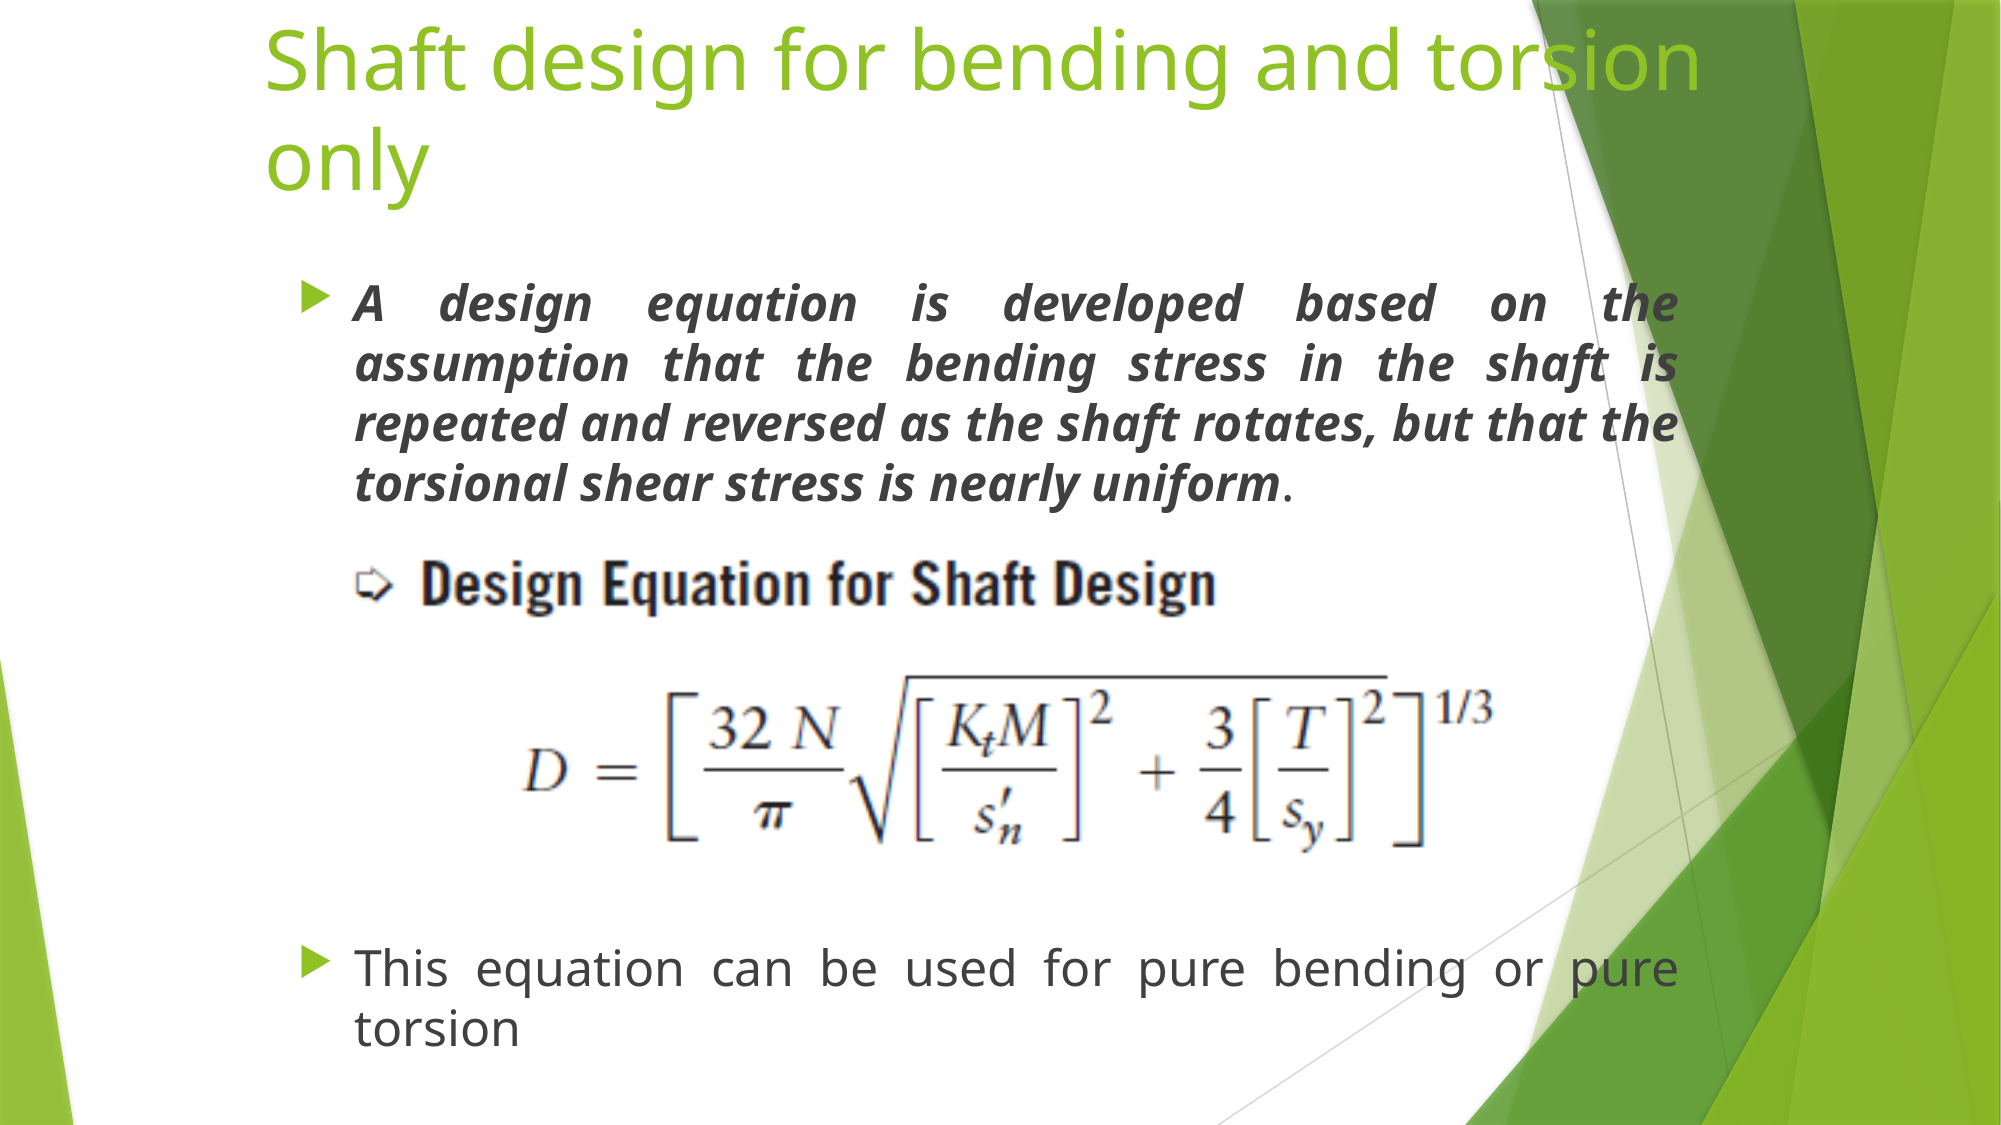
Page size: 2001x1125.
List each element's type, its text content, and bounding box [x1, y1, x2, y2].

list A design equation is developed based on the assumption that the bending stress in the shaft is repeated and reversed as the shaft rotates, but that the torsional shear stress is nearly uniform. This equation can be used for pure bending or pure torsion [282, 264, 1696, 1125]
picture [304, 538, 1535, 891]
title Shaft design for bending and torsion only [249, 0, 1750, 163]
